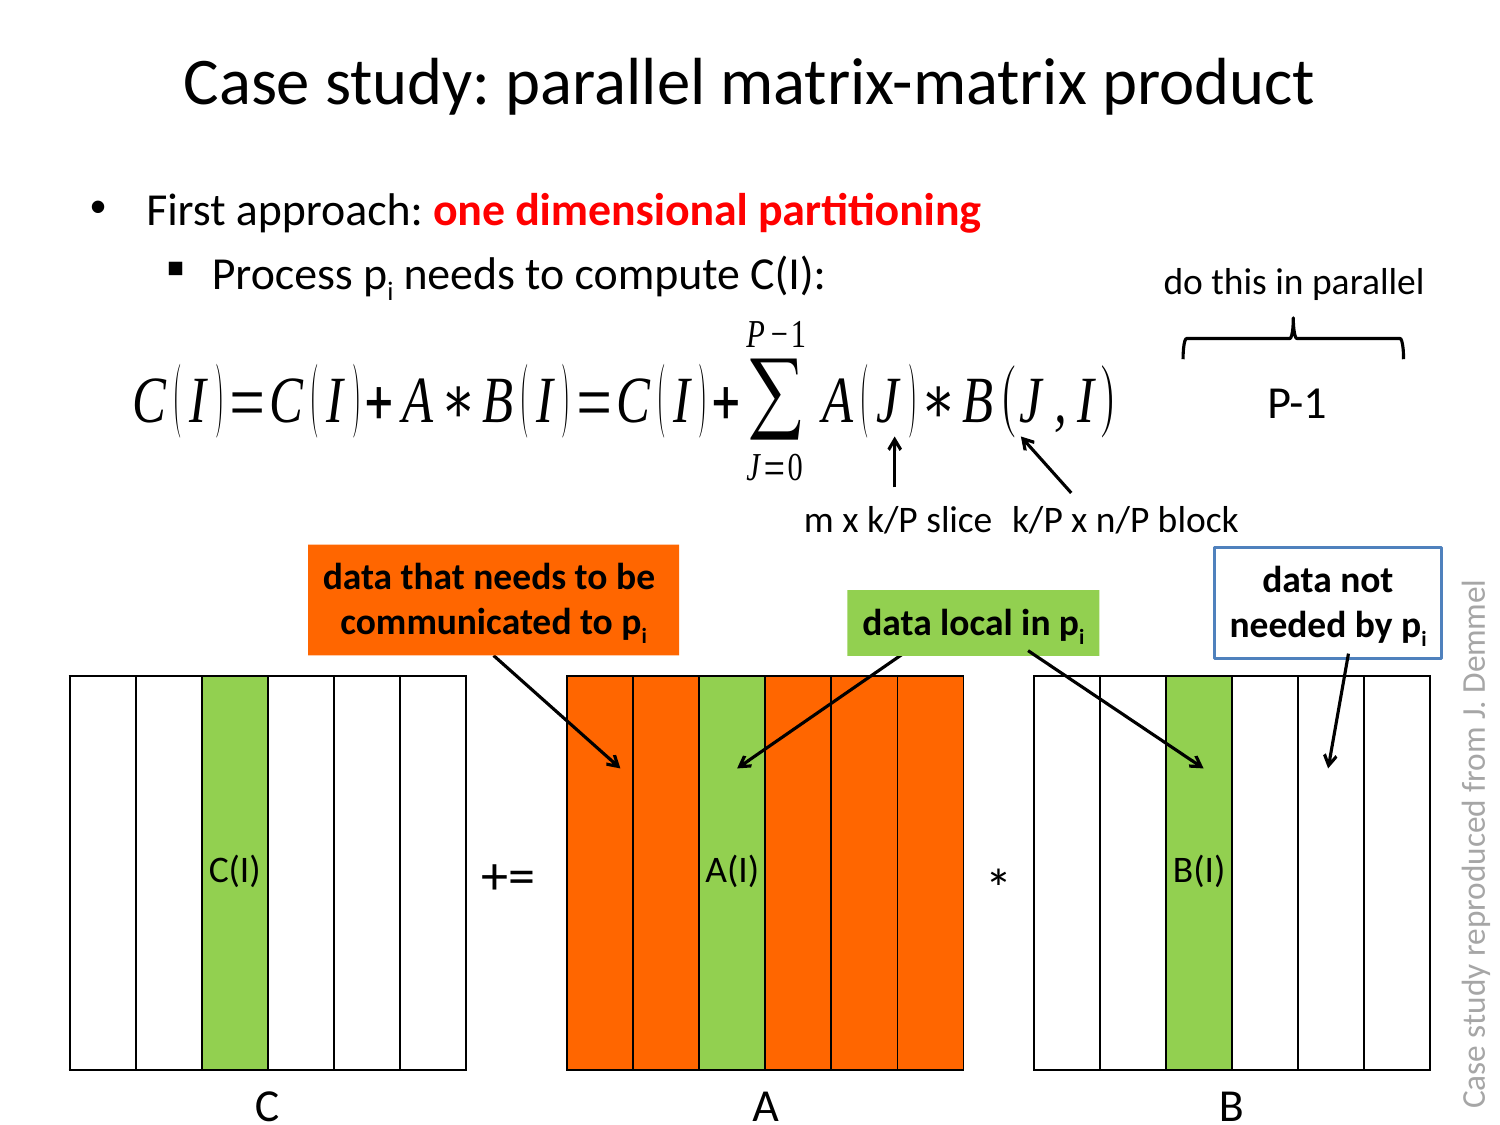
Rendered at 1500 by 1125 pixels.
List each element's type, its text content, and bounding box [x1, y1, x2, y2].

table_header C(I) [203, 677, 267, 1069]
table_header [1101, 776, 1165, 1069]
text_box data not needed by pi [1214, 547, 1442, 659]
text_box First approach: one dimensional partitioning Process pi needs to compute C(I): [74, 171, 1425, 336]
table_header [766, 776, 830, 1069]
text_box C [240, 1067, 295, 1125]
text_box * [970, 845, 1028, 926]
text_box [1020, 436, 1072, 494]
table_header [137, 677, 201, 1069]
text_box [1327, 653, 1349, 769]
table_header [1299, 677, 1363, 1069]
text_box k/P x n/P block [997, 487, 1254, 547]
table_header A(I) [700, 677, 764, 1069]
text_box m x k/P slice [789, 487, 997, 547]
table_header [1233, 677, 1297, 1069]
table_header [335, 677, 399, 1069]
table_header B(I) [1167, 677, 1231, 1069]
table_header [898, 677, 963, 1069]
text_box data local in pi [847, 590, 1100, 656]
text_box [736, 650, 908, 769]
text_box Case study reproduced from J. Demmel [1444, 564, 1499, 1124]
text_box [1027, 650, 1204, 769]
table_header [634, 677, 698, 1069]
text_box B [1203, 1068, 1259, 1125]
table_header [401, 677, 465, 1069]
text_box [1182, 317, 1405, 360]
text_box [493, 650, 621, 769]
text_box data that needs to be communicated to pi [308, 544, 680, 656]
text_box do this in parallel [1148, 249, 1440, 310]
table_header [568, 677, 632, 1069]
table_header [1035, 776, 1099, 1069]
table_header [1365, 677, 1429, 1069]
text_box A [737, 1067, 794, 1125]
table_header [269, 677, 333, 1069]
title Case study: parallel matrix-matrix product [75, 24, 1425, 130]
text_box += [467, 833, 551, 913]
table_header [832, 776, 897, 1069]
table_header [71, 677, 135, 1069]
